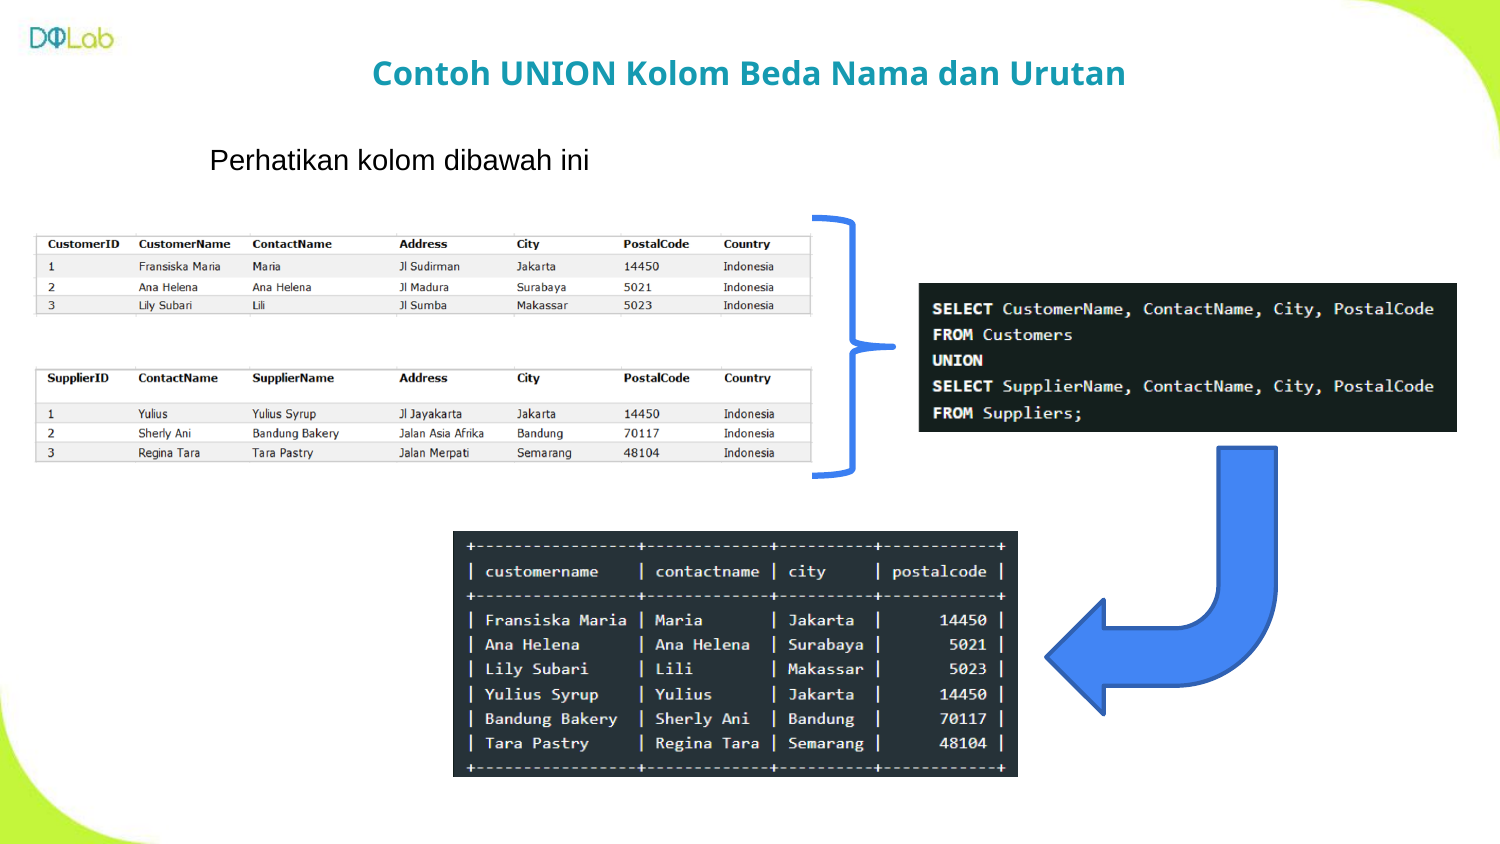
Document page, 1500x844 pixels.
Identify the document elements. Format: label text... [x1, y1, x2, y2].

text_box [1046, 447, 1276, 715]
list Contoh UNION Kolom Beda Nama dan Urutan [338, 47, 1162, 123]
text_box Perhatikan kolom dibawah ini [194, 133, 1017, 184]
text_box [812, 217, 893, 476]
picture [0, 0, 1500, 844]
